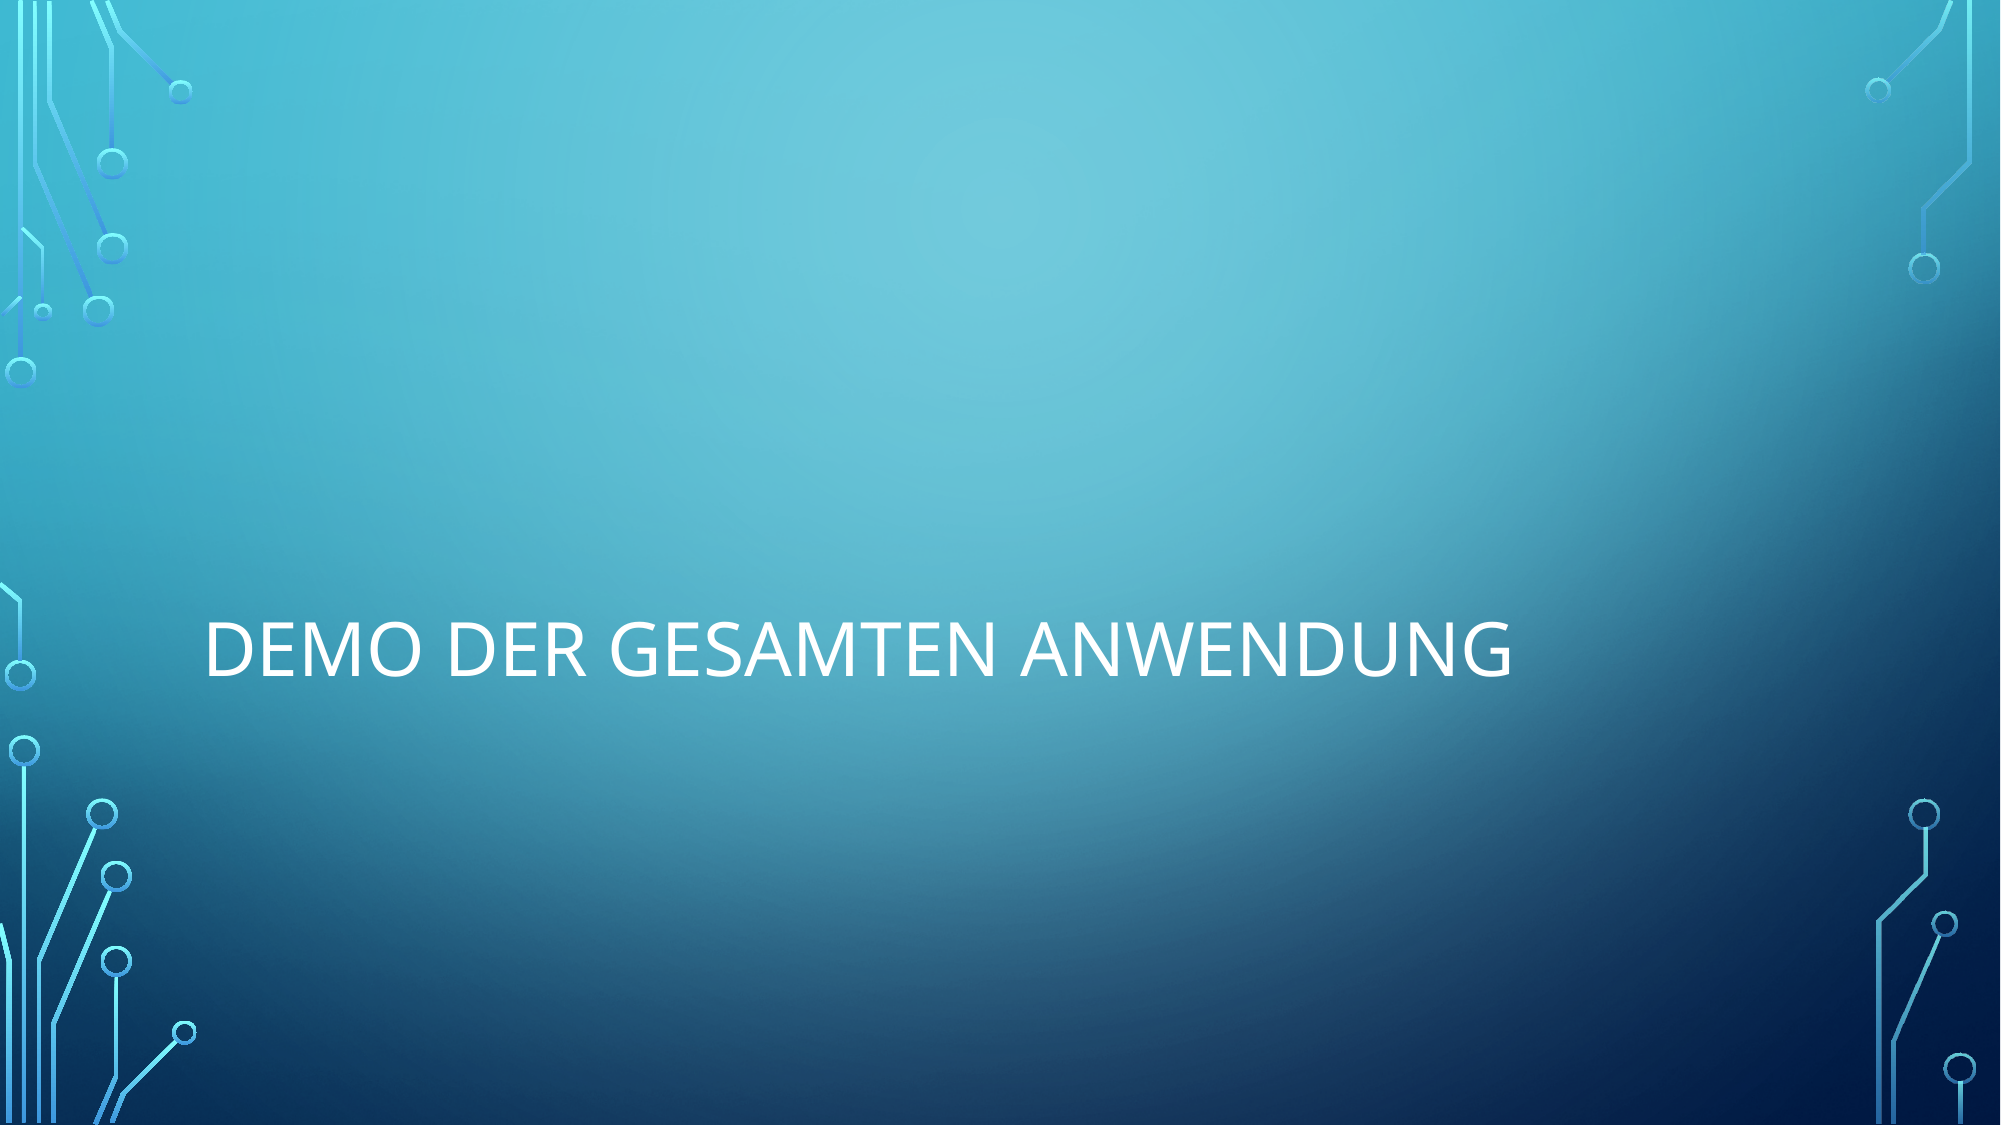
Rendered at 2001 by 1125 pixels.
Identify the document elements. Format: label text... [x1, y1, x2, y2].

title Demo der gesamten Anwendung [187, 232, 1813, 701]
